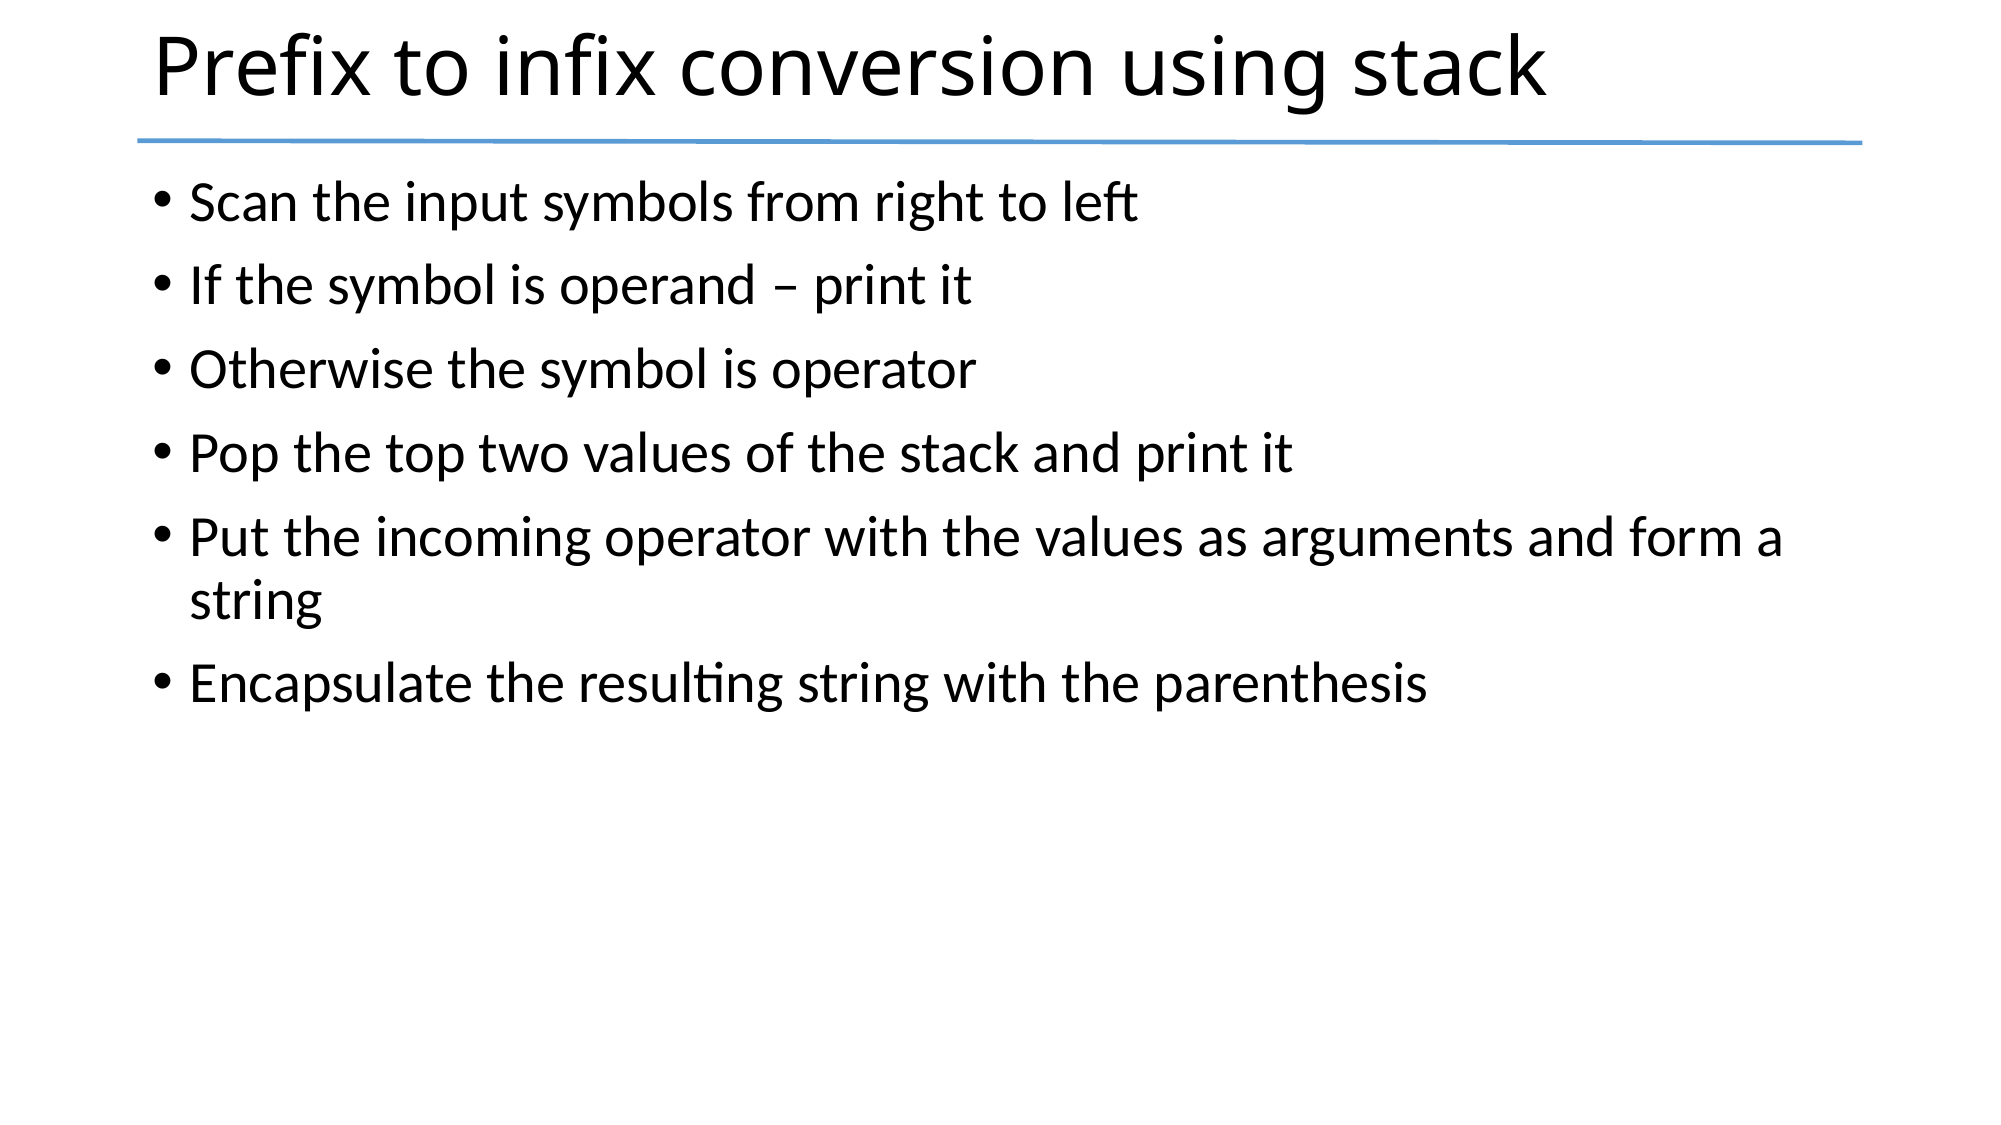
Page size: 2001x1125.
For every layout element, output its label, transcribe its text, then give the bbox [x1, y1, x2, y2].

list Scan the input symbols from right to left If the symbol is operand – print it Otherwise the symbol is operator Pop the top two values of the stack and print it Put the incoming operator with the values as arguments and form a string Encapsulate the resulting string with the parenthesis [137, 163, 1863, 1000]
title Prefix to infix conversion using stack [137, 16, 1863, 121]
